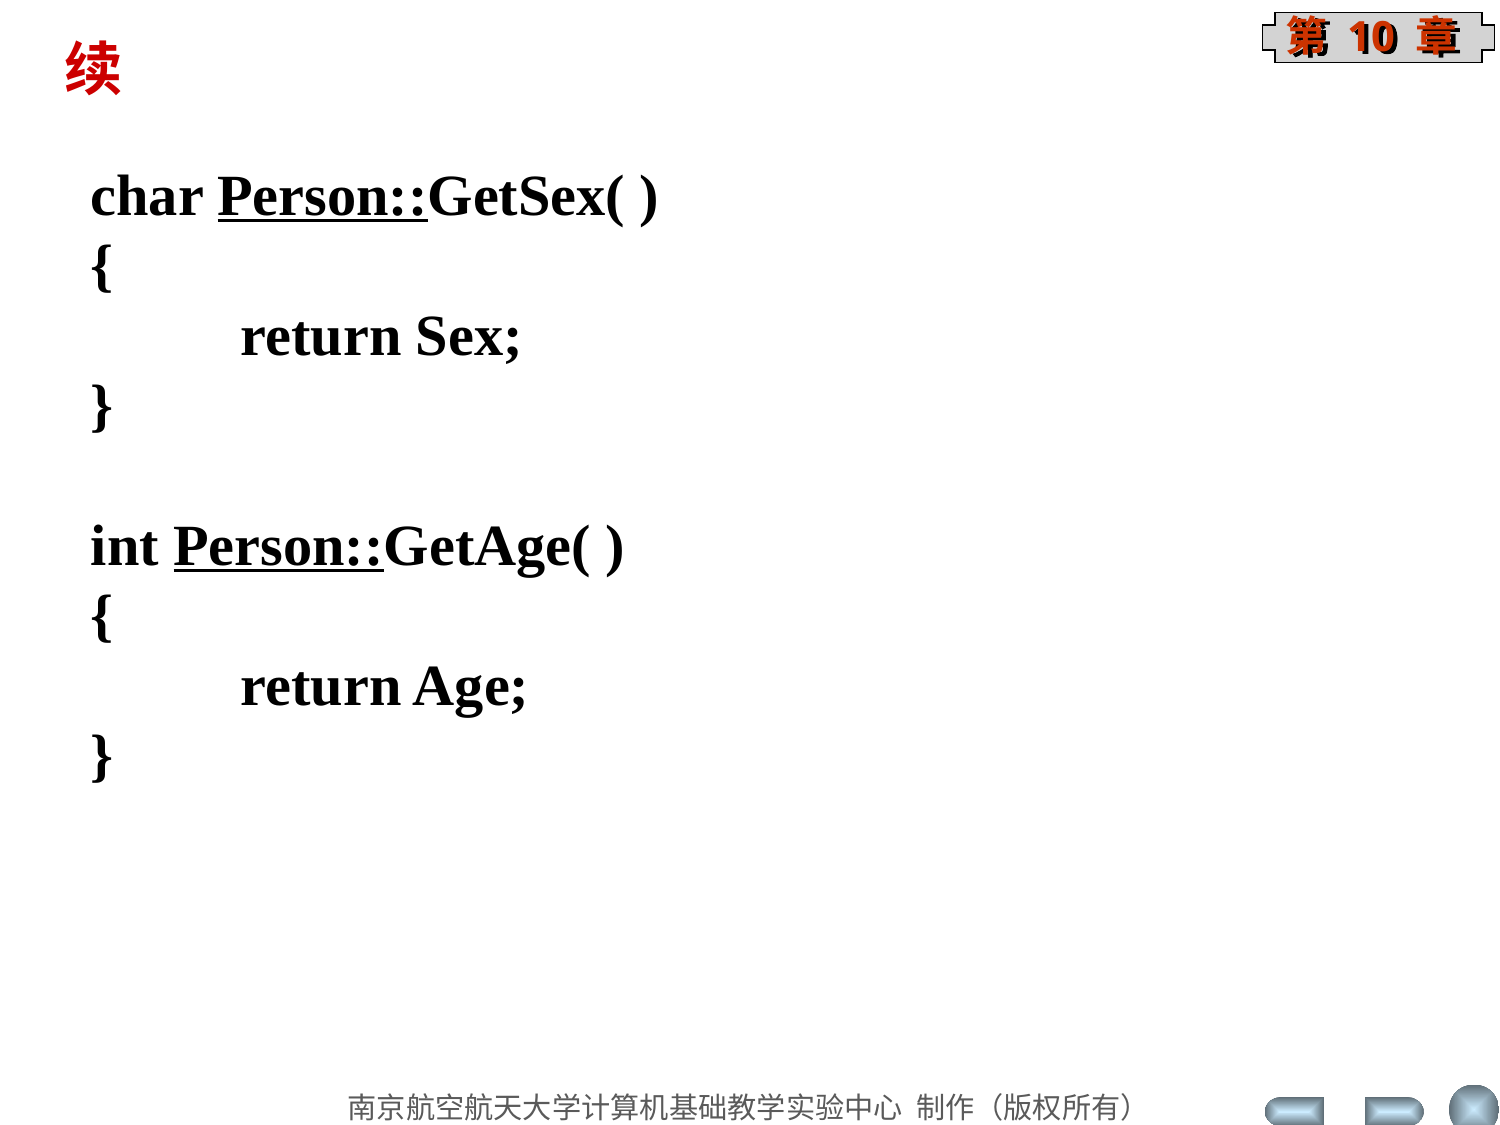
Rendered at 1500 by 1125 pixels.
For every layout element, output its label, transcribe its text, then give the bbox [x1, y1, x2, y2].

text_box 续 [49, 24, 963, 110]
text_box char Person::GetSex( ) { return Sex; } int Person::GetAge( ) { return Age; } [76, 149, 689, 795]
